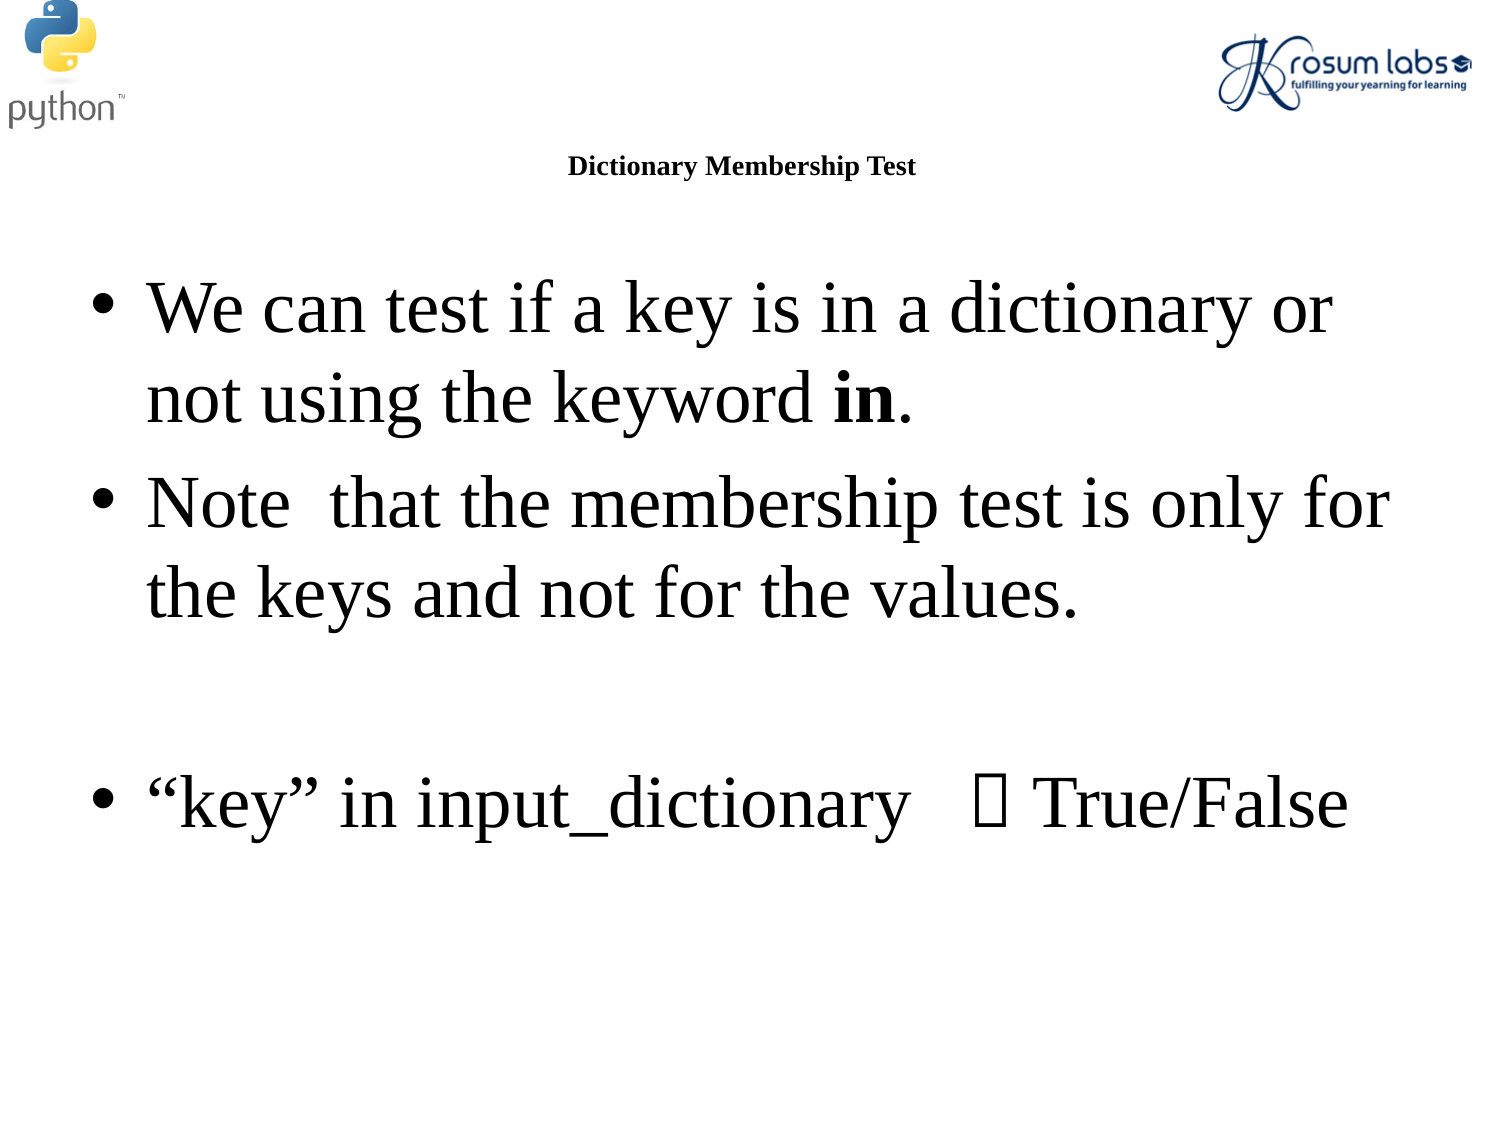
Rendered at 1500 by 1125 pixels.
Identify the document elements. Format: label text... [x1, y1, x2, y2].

picture [9, 0, 126, 130]
title Dictionary Membership Test [67, 70, 1418, 258]
picture [1197, 24, 1488, 112]
list We can test if a key is in a dictionary or not using the keyword in. Note that the membership test is only for the keys and not for the values. “key” in input_dictionary  True/False [75, 249, 1425, 993]
text_box [869, 510, 900, 616]
